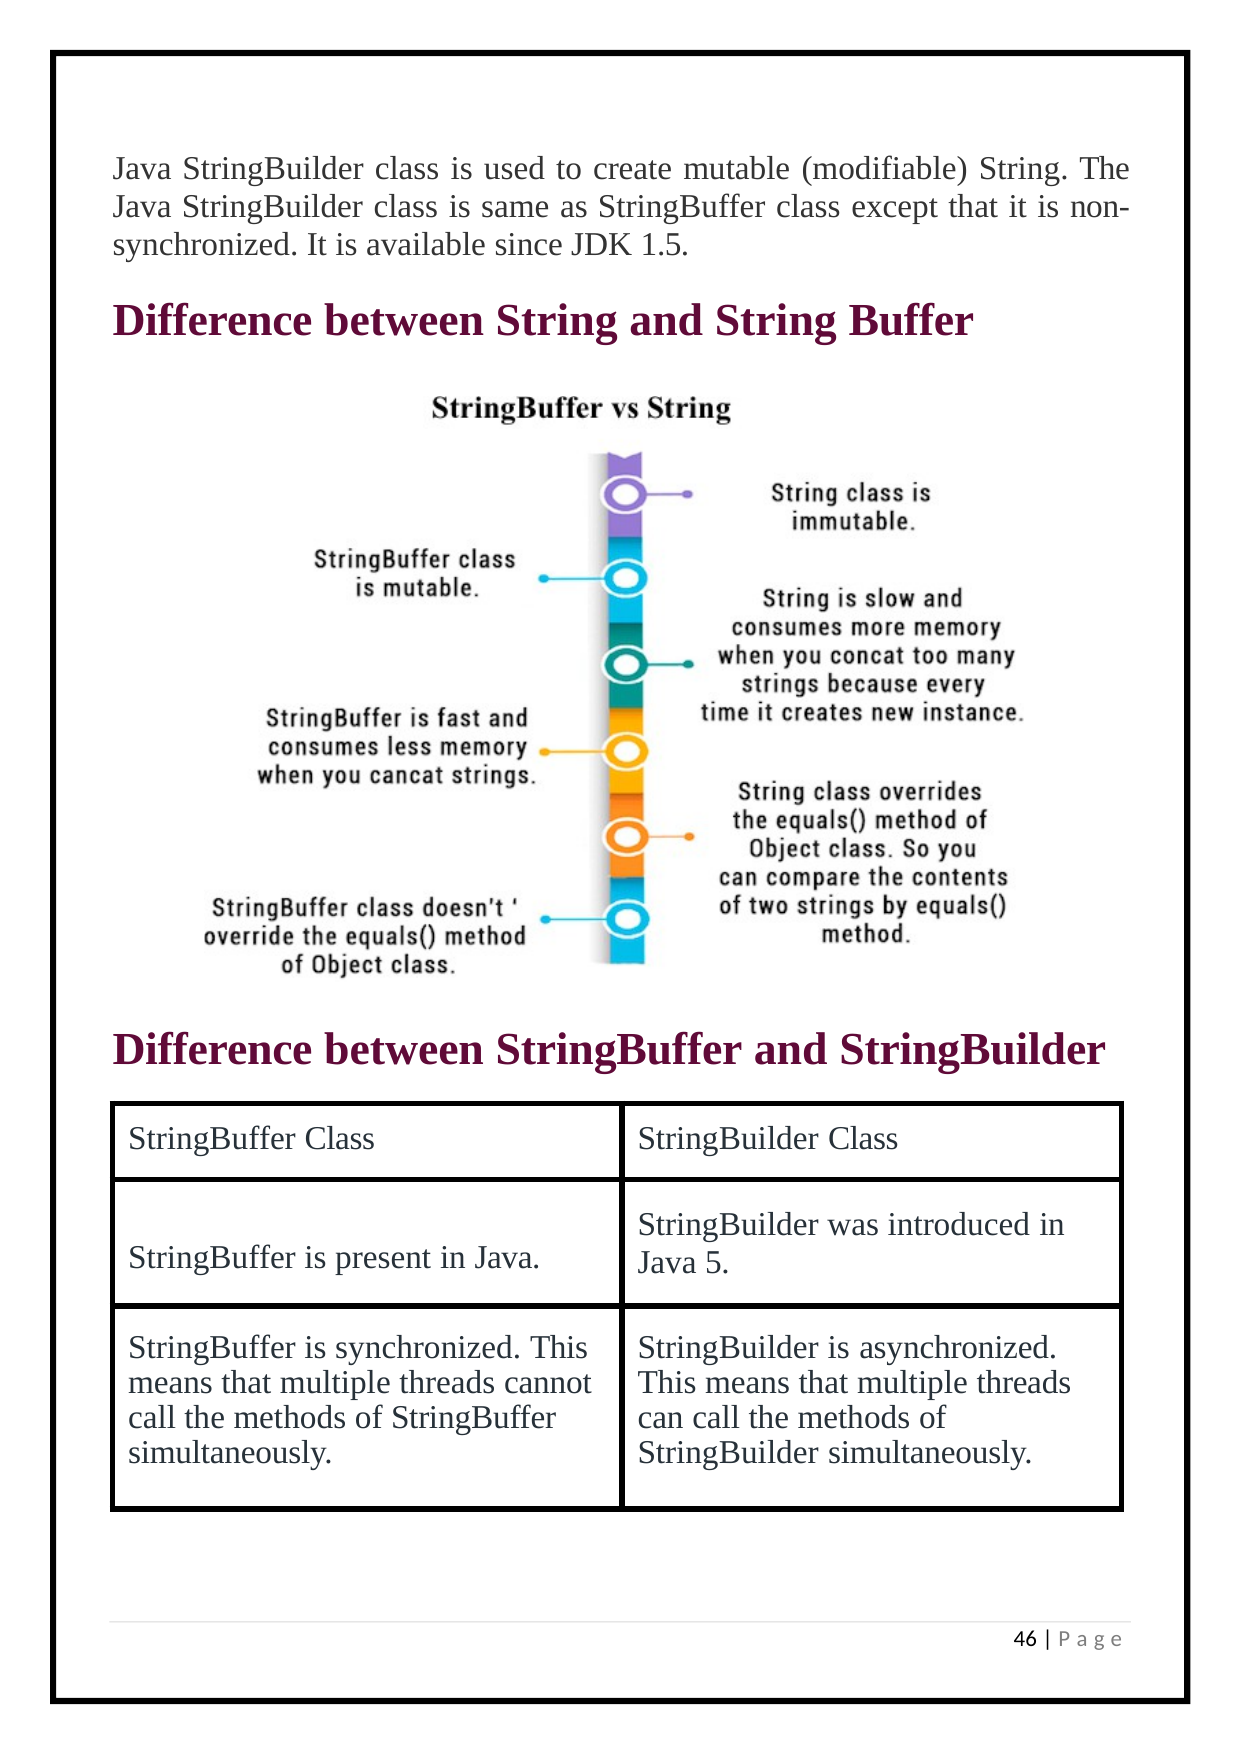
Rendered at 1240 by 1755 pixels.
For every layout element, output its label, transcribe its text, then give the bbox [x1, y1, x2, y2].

table_cell StringBuffer is present in Java. [115, 1182, 619, 1303]
table_cell StringBuilder is asynchronized. This means that multiple threads can call the methods of StringBuilder simultaneously. [625, 1309, 1119, 1506]
slide_number 46 | P a g e [1007, 1626, 1124, 1755]
table_header StringBuilder Class [625, 1106, 1119, 1177]
picture [204, 396, 1024, 982]
table_header StringBuffer Class [115, 1106, 619, 1177]
table_cell StringBuffer is synchronized. This means that multiple threads cannot call the methods of StringBuffer simultaneously. [115, 1309, 619, 1506]
table_cell StringBuilder was introduced in Java 5. [625, 1182, 1119, 1303]
text_box Java StringBuilder class is used to create mutable (modifiable) String. The Java StringBuilder class is same as StringBuffer class except that it is non- synchronized. It is available since JDK 1.5. Difference between String and String Buffer [110, 145, 1131, 345]
text_box Difference between StringBuffer and StringBuilder [110, 1016, 1116, 1074]
text_box [50, 49, 1191, 1705]
